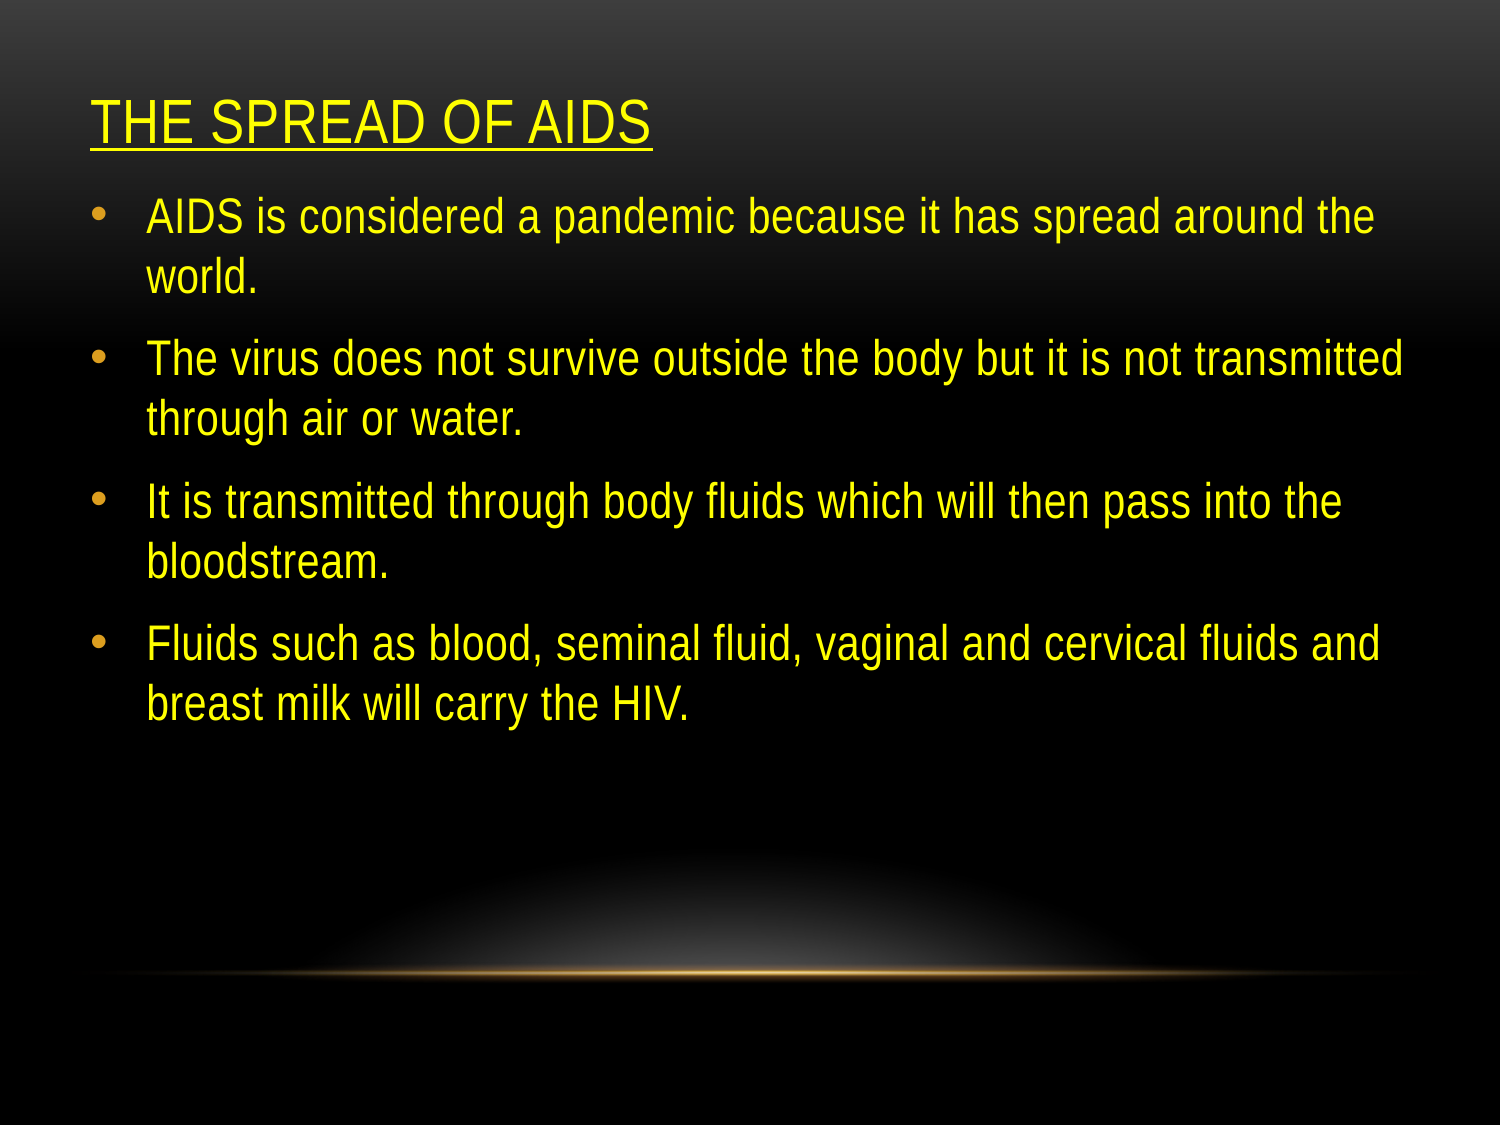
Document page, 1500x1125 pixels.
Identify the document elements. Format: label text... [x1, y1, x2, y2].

list AIDS is considered a pandemic because it has spread around the world. The virus does not survive outside the body but it is not transmitted through air or water. It is transmitted through body fluids which will then pass into the bloodstream. Fluids such as blood, seminal fluid, vaginal and cervical fluids and breast milk will carry the HIV. [75, 175, 1425, 1090]
title The Spread of AIDS [75, 0, 1425, 164]
picture [0, 0, 1500, 1125]
